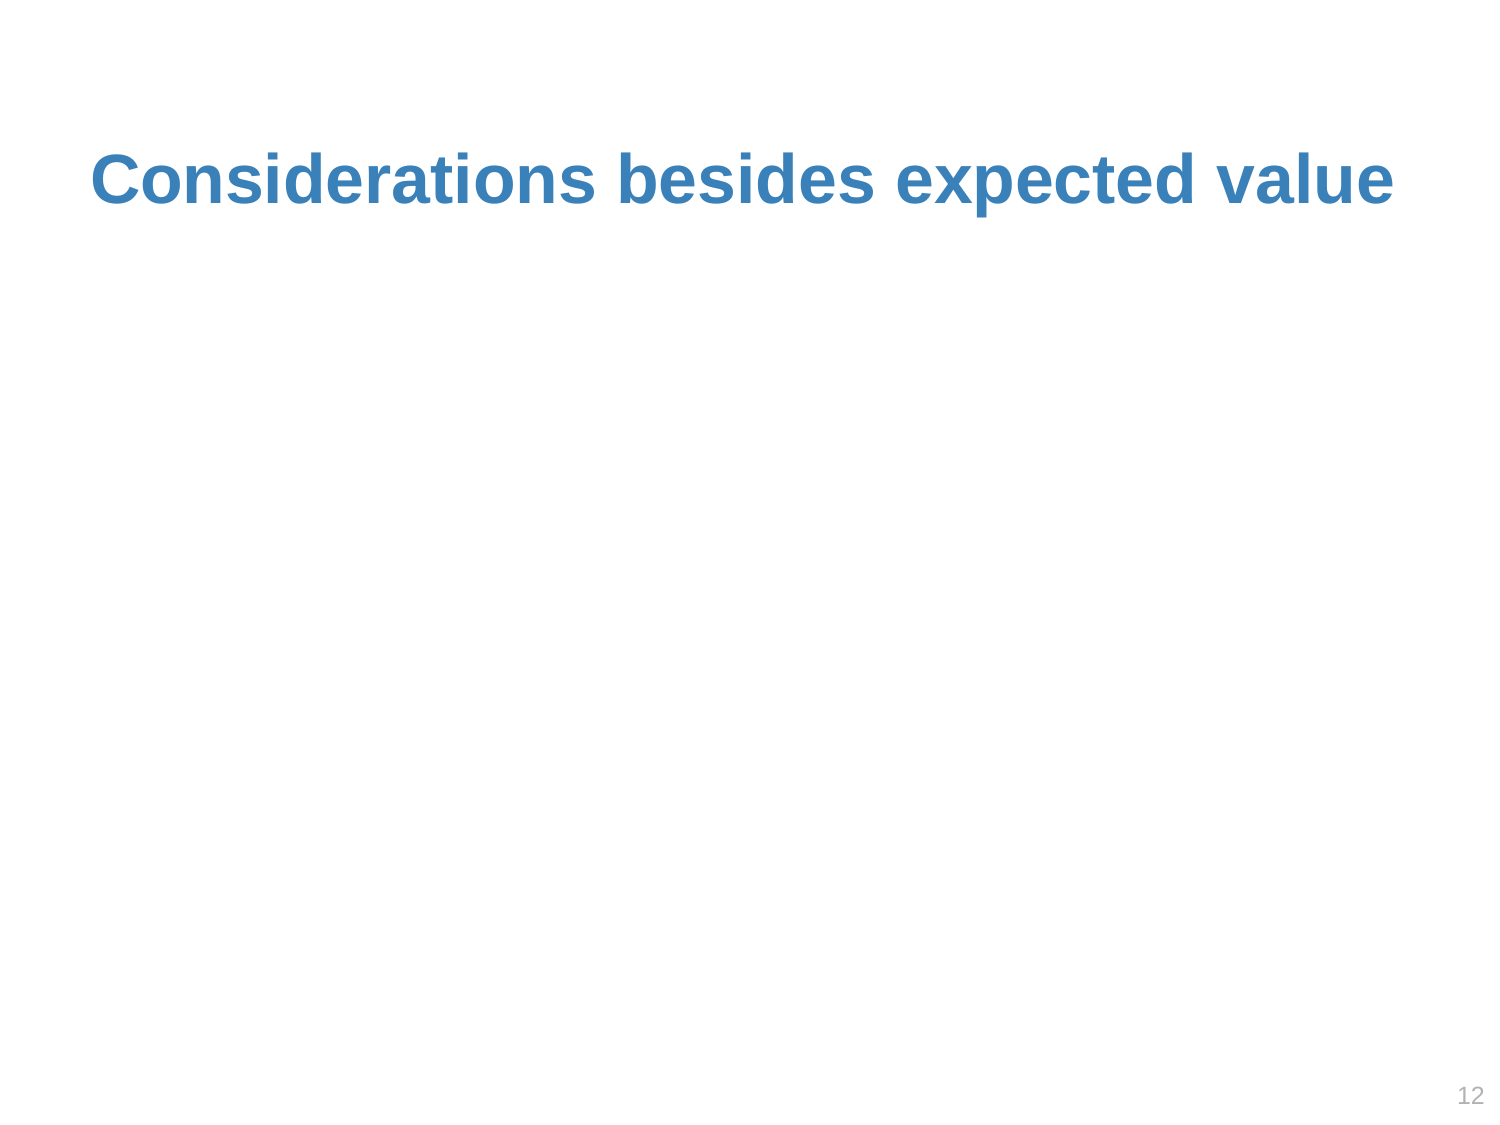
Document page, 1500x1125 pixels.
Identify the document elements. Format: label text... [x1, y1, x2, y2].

title Considerations besides expected value [75, 45, 1425, 233]
slide_number 11 [1149, 1065, 1500, 1125]
